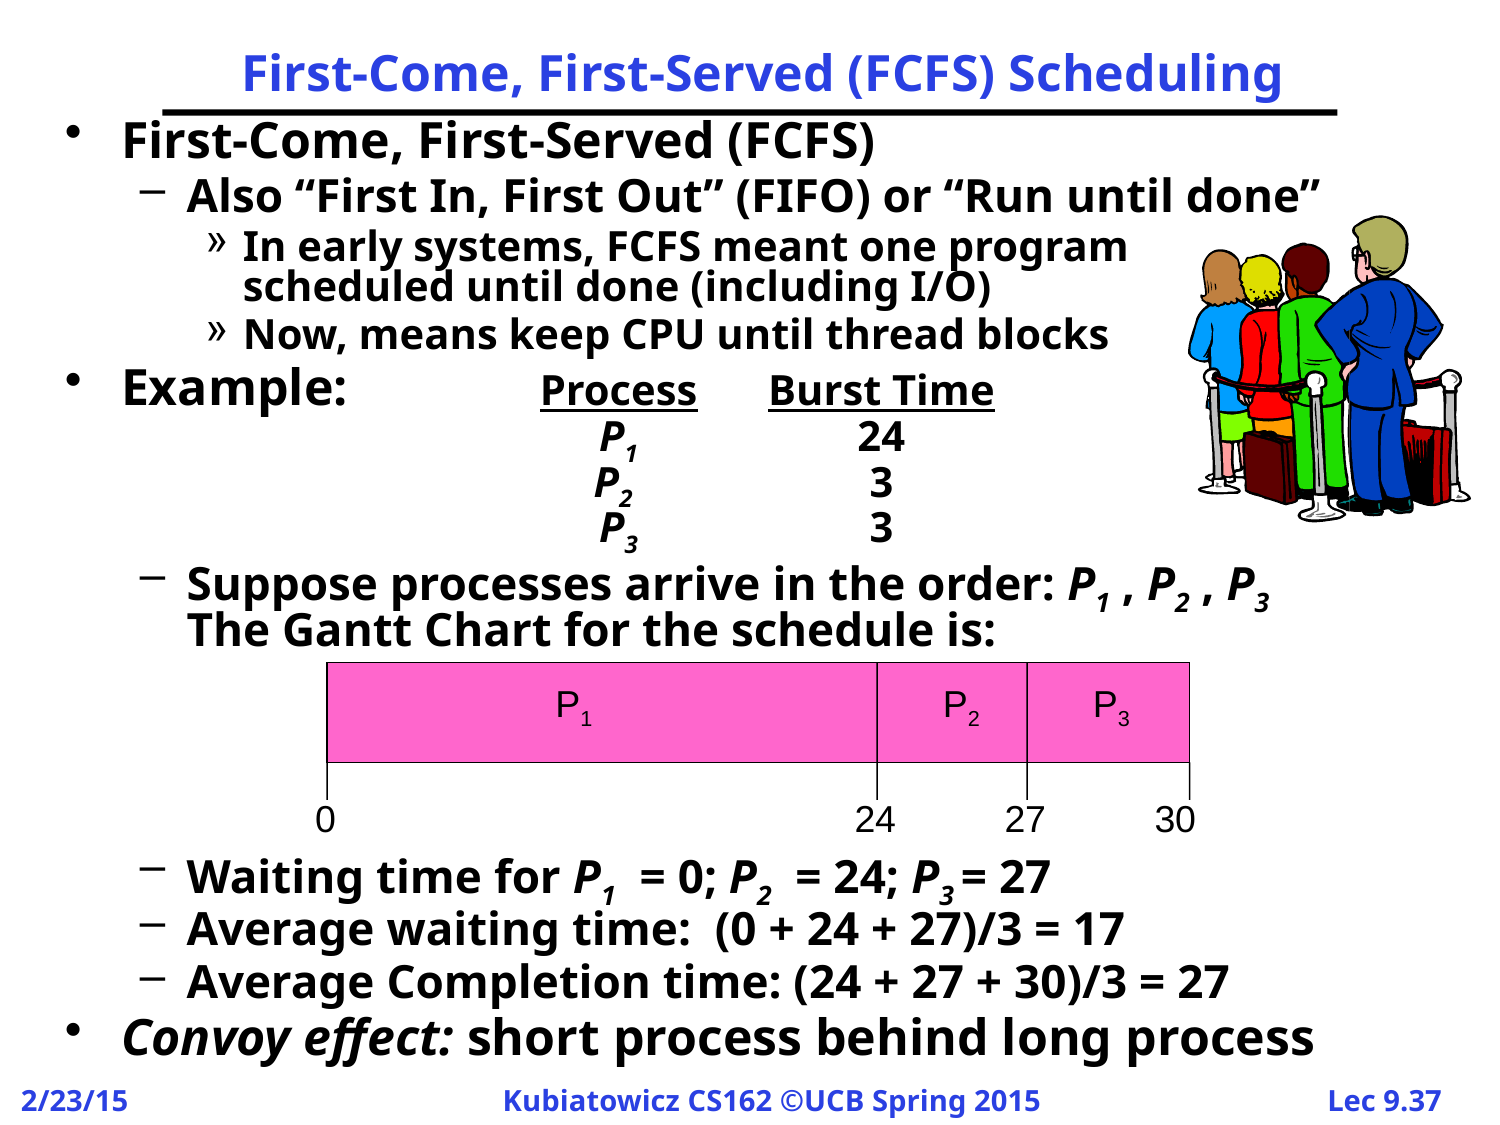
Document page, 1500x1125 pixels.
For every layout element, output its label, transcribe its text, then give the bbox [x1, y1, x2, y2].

picture [1187, 212, 1473, 526]
list First-Come, First-Served (FCFS) Also “First In, First Out” (FIFO) or “Run until done” In early systems, FCFS meant one program scheduled until done (including I/O) Now, means keep CPU until thread blocks Example: Process Burst Time P1 24 P2 3 P3 3 Suppose processes arrive in the order: P1 , P2 , P3 The Gantt Chart for the schedule is: Waiting time for P1 = 0; P2 = 24; P3 = 27 Average waiting time: (0 + 24 + 27)/3 = 17 Average Completion time: (24 + 27 + 30)/3 = 27 Convoy effect: short process behind long process [50, 112, 1475, 1125]
title First-Come, First-Served (FCFS) Scheduling [50, 37, 1476, 113]
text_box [299, 662, 1212, 848]
